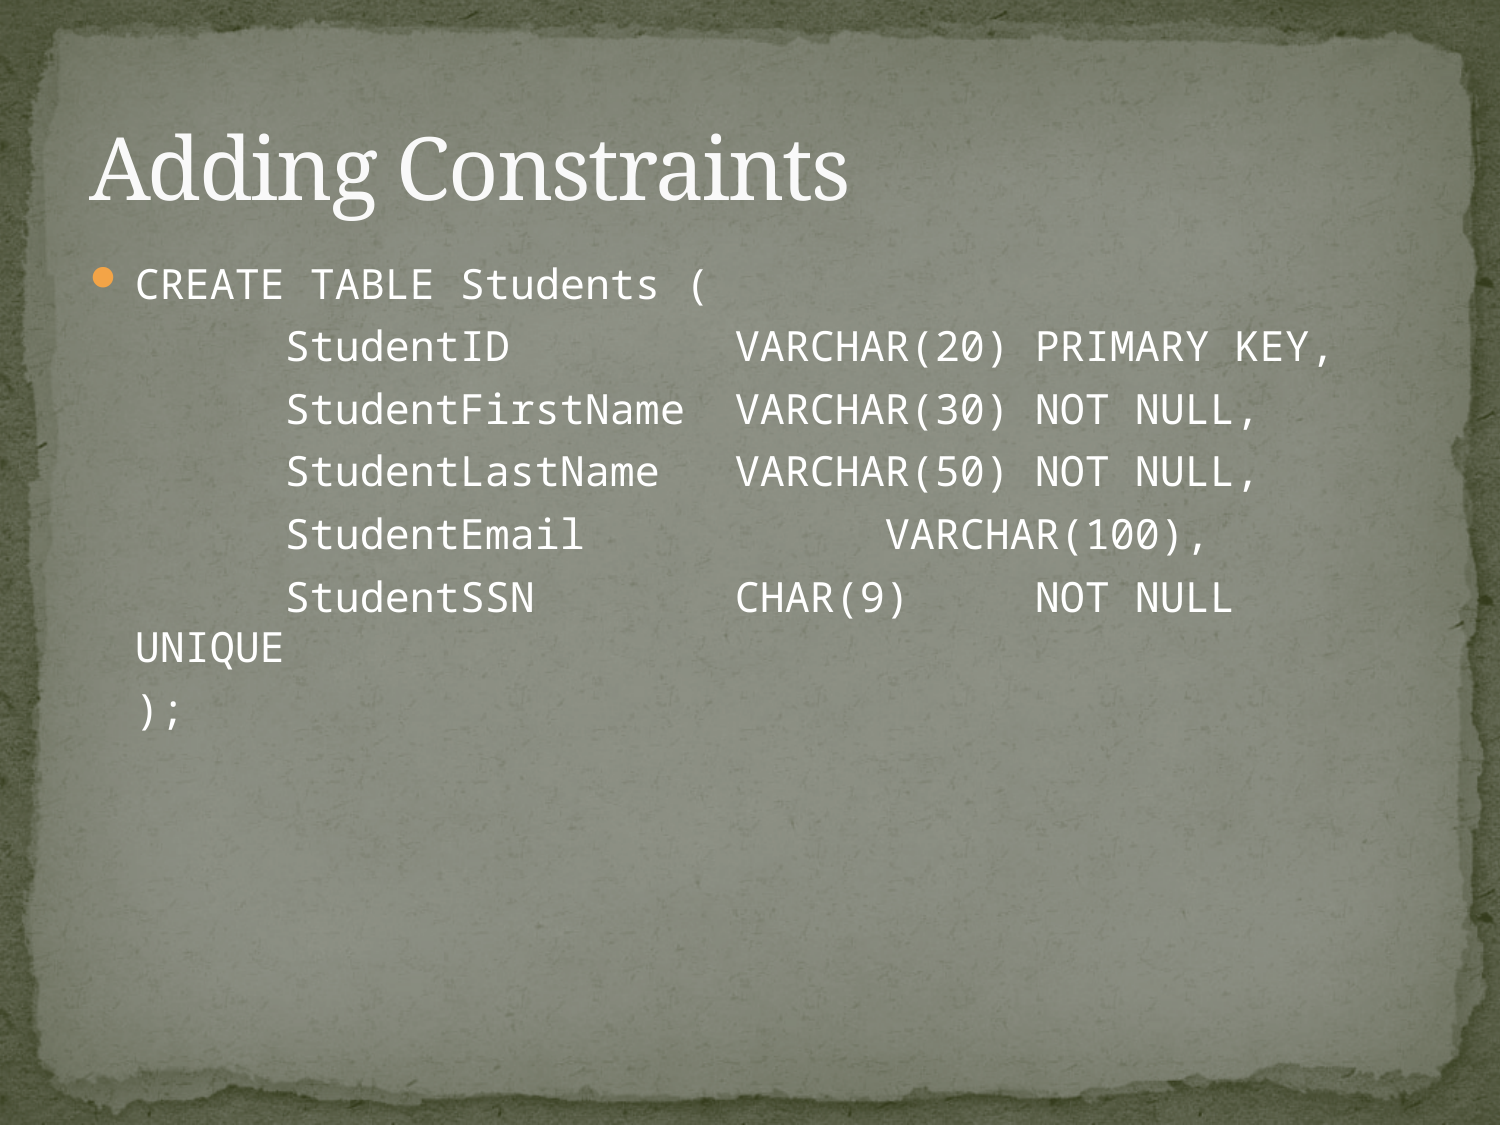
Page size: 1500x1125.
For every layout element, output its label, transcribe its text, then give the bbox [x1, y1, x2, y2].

title Adding Constraints [74, 24, 1425, 225]
list CREATE TABLE Students ( StudentID VARCHAR(20) PRIMARY KEY, StudentFirstName VARCHAR(30) NOT NULL, StudentLastName VARCHAR(50) NOT NULL, StudentEmail VARCHAR(100), StudentSSN CHAR(9) NOT NULL UNIQUE ); [75, 249, 1425, 1000]
